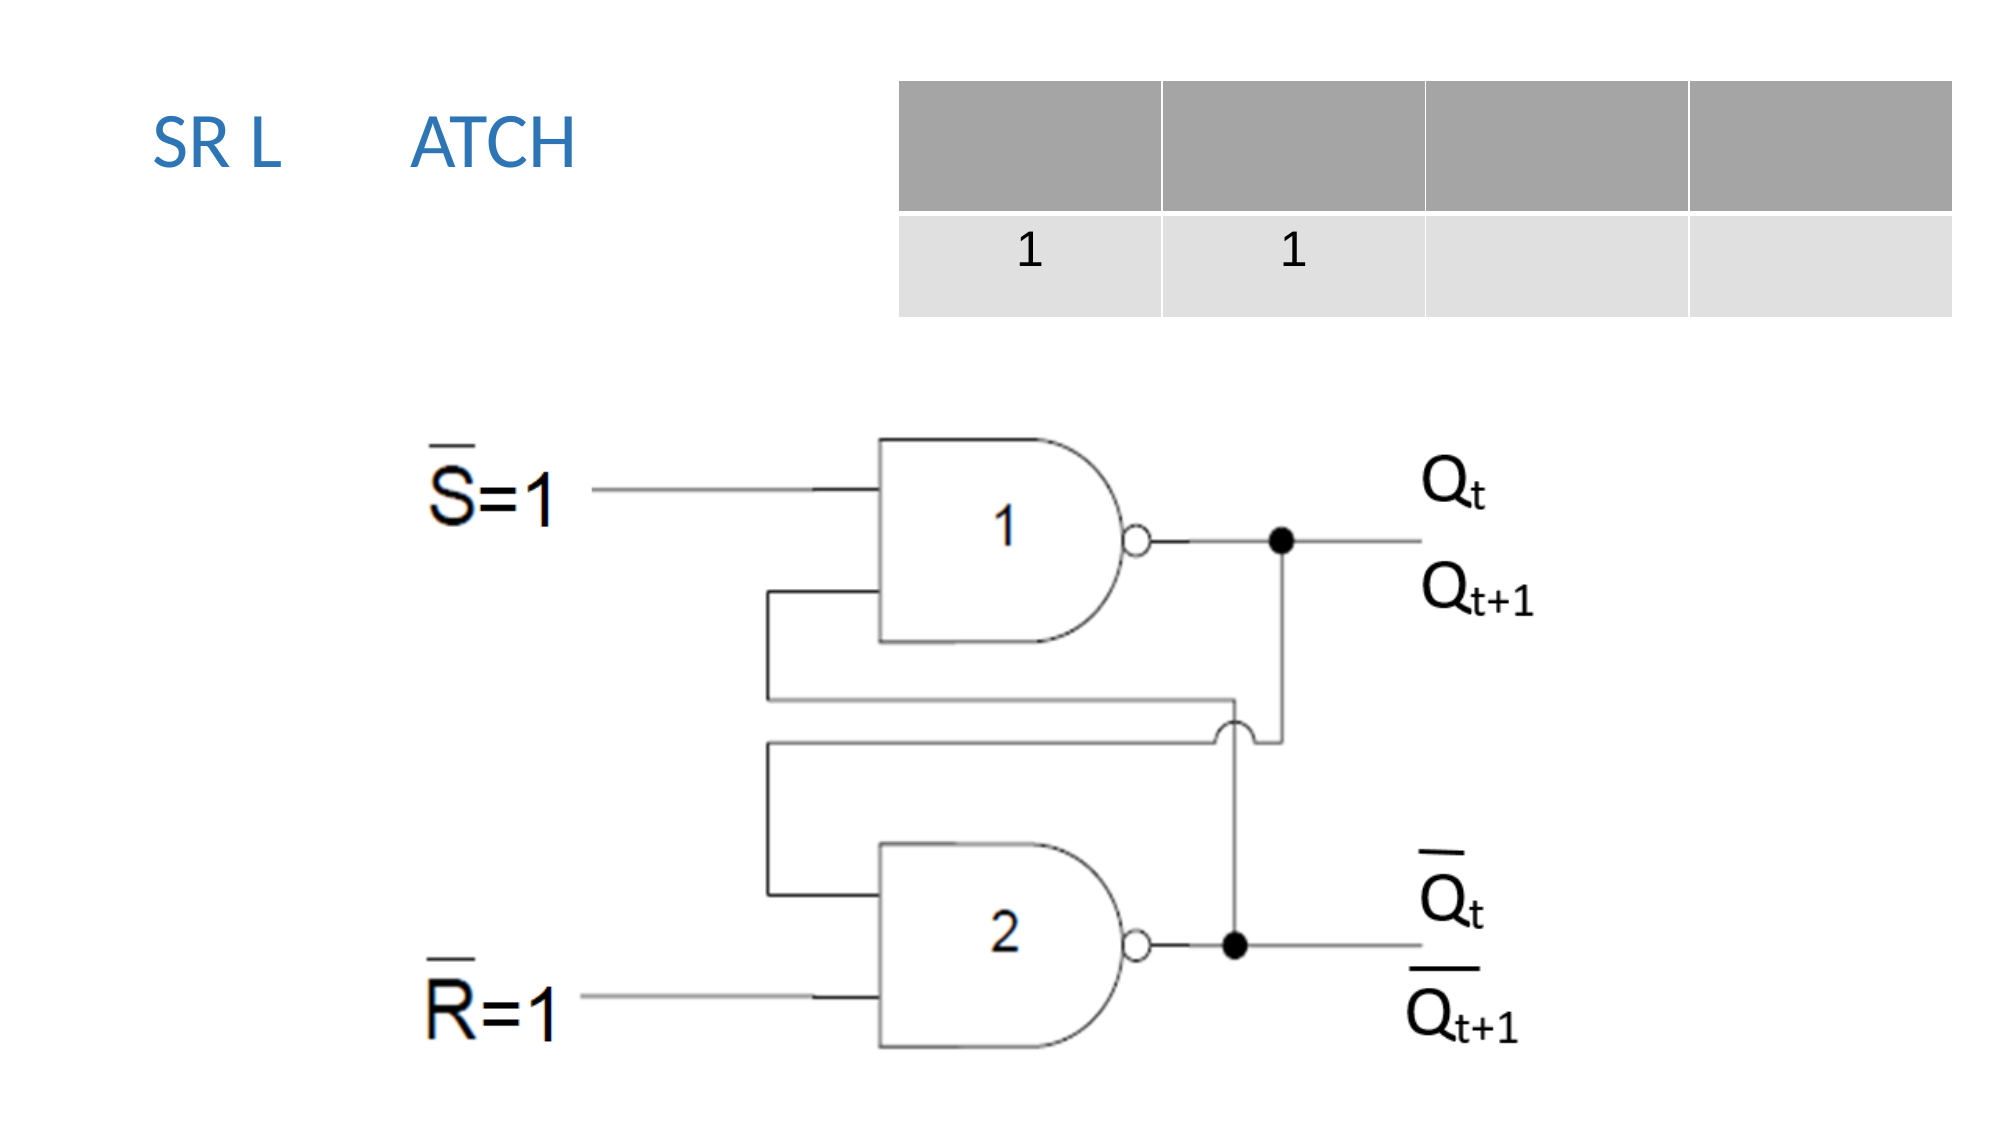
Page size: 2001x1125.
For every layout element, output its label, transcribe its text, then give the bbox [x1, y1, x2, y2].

table_header [1426, 81, 1688, 211]
title SR L ATCH [137, 59, 612, 224]
table_header [899, 81, 1161, 211]
table_cell 1 [1163, 216, 1425, 317]
table_cell 1 [899, 216, 1161, 317]
table_header [1163, 81, 1425, 211]
picture [359, 393, 1545, 1073]
table_header [1690, 81, 1952, 211]
table_cell [1690, 216, 1952, 317]
table_cell [1426, 216, 1688, 317]
